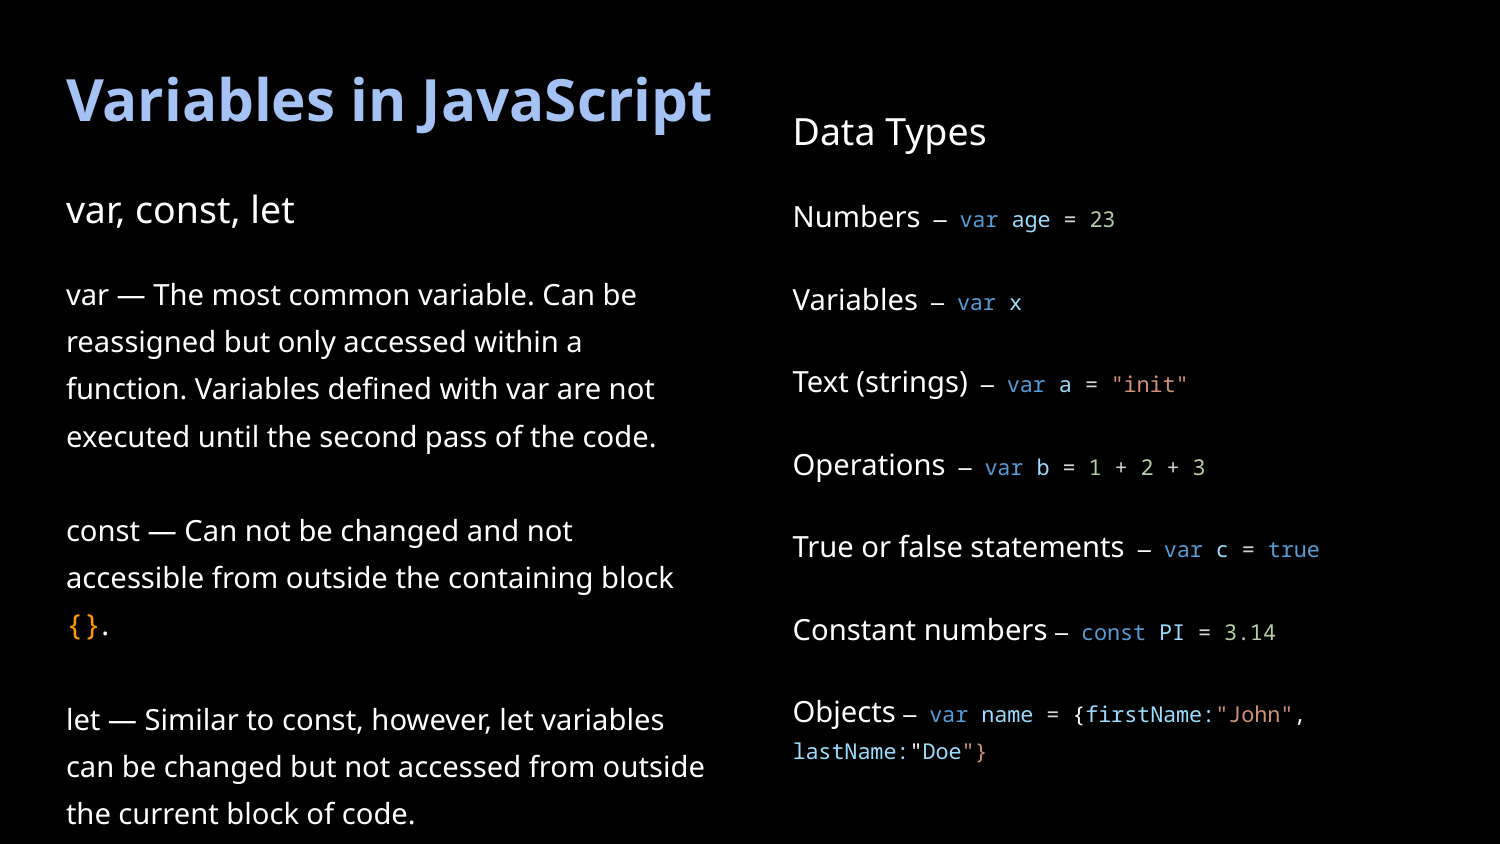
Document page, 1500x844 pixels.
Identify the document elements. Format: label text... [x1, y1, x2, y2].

title Variables in JavaScript [51, 48, 1449, 142]
list Data Types Numbers — var age = 23 Variables — var x Text (strings) — var a = "init" Operations — var b = 1 + 2 + 3 True or false statements — var c = true Constant numbers — const PI = 3.14 Objects — var name = {firstName:"John", lastName:"Doe"} [777, 86, 1449, 714]
list var, const, let var — The most common variable. Can be reassigned but only accessed within a function. Variables defined with var are not executed until the second pass of the code. const — Can not be changed and not accessible from outside the containing block {}. let — Similar to const, however, let variables can be changed but not accessed from outside the current block of code. [51, 164, 723, 725]
